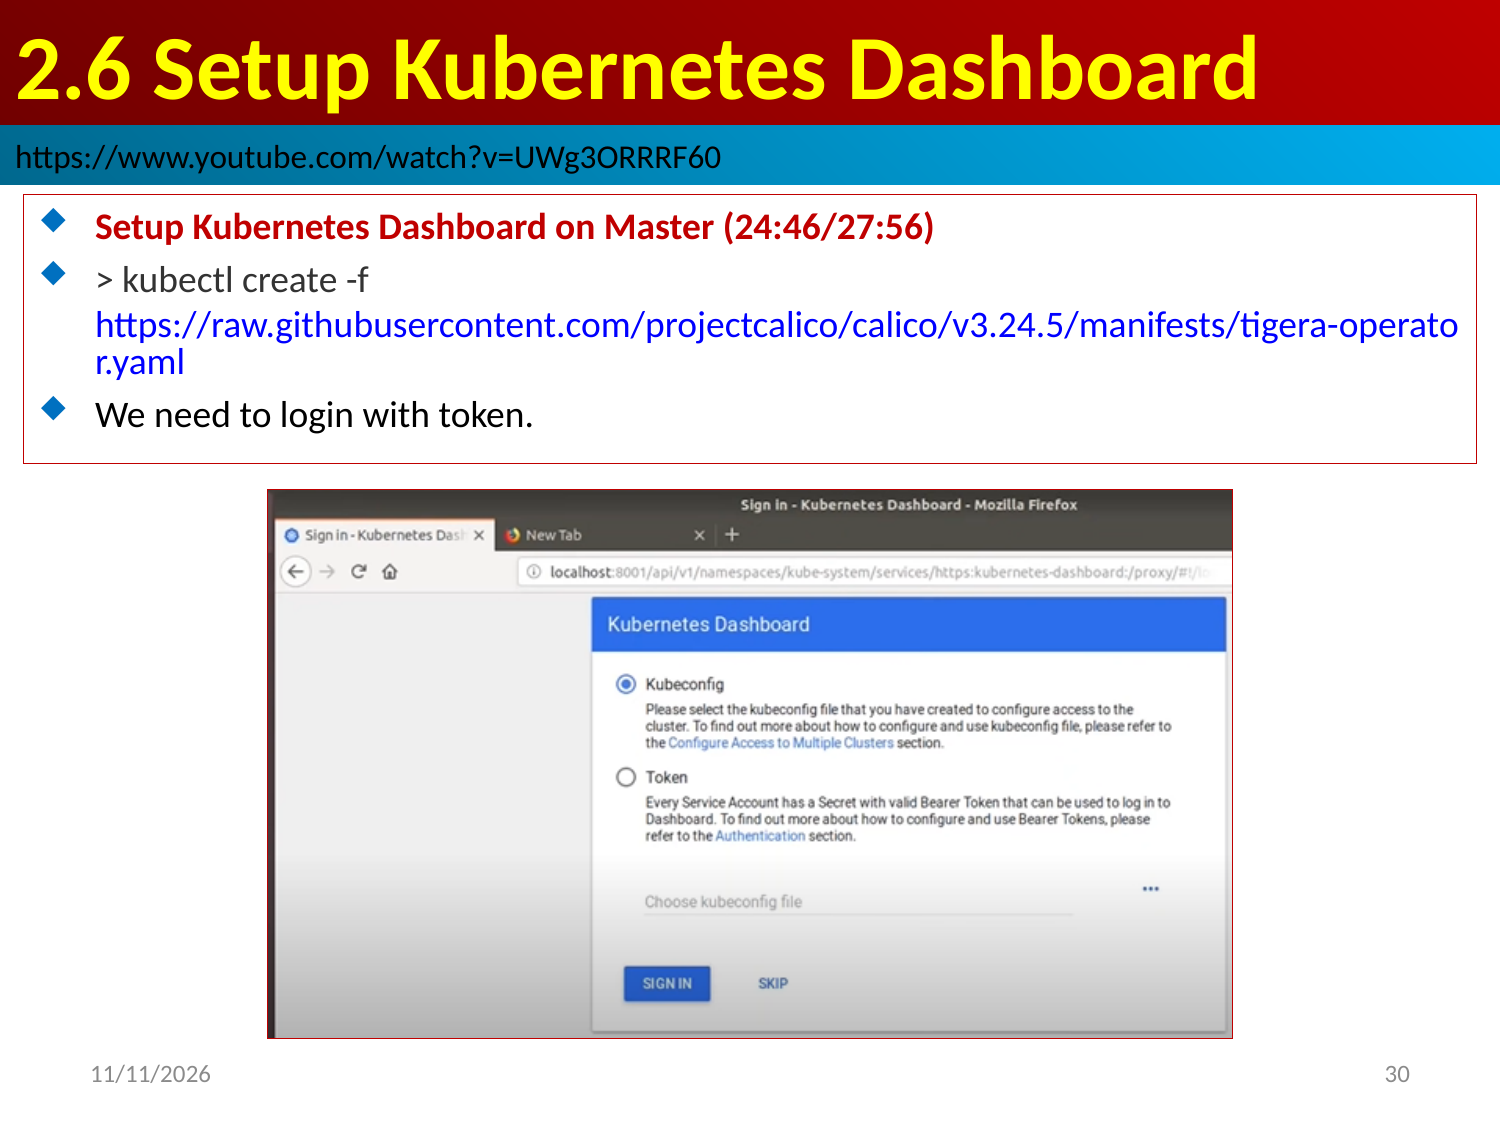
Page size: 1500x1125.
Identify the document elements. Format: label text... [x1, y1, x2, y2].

title 2.6 Setup Kubernetes Dashboard [0, 0, 1500, 125]
slide_number 30 [1074, 1042, 1425, 1103]
subtitle Setup Kubernetes Dashboard on Master (24:46/27:56) > kubectl create -f https://raw.githubusercontent.com/projectcalico/calico/v3.24.5/manifests/tigera-operator.yaml We need to login with token. [23, 194, 1477, 464]
picture [267, 489, 1233, 1039]
text_box https://www.youtube.com/watch?v=UWg3ORRRF60 [0, 125, 1500, 185]
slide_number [75, 1042, 425, 1103]
